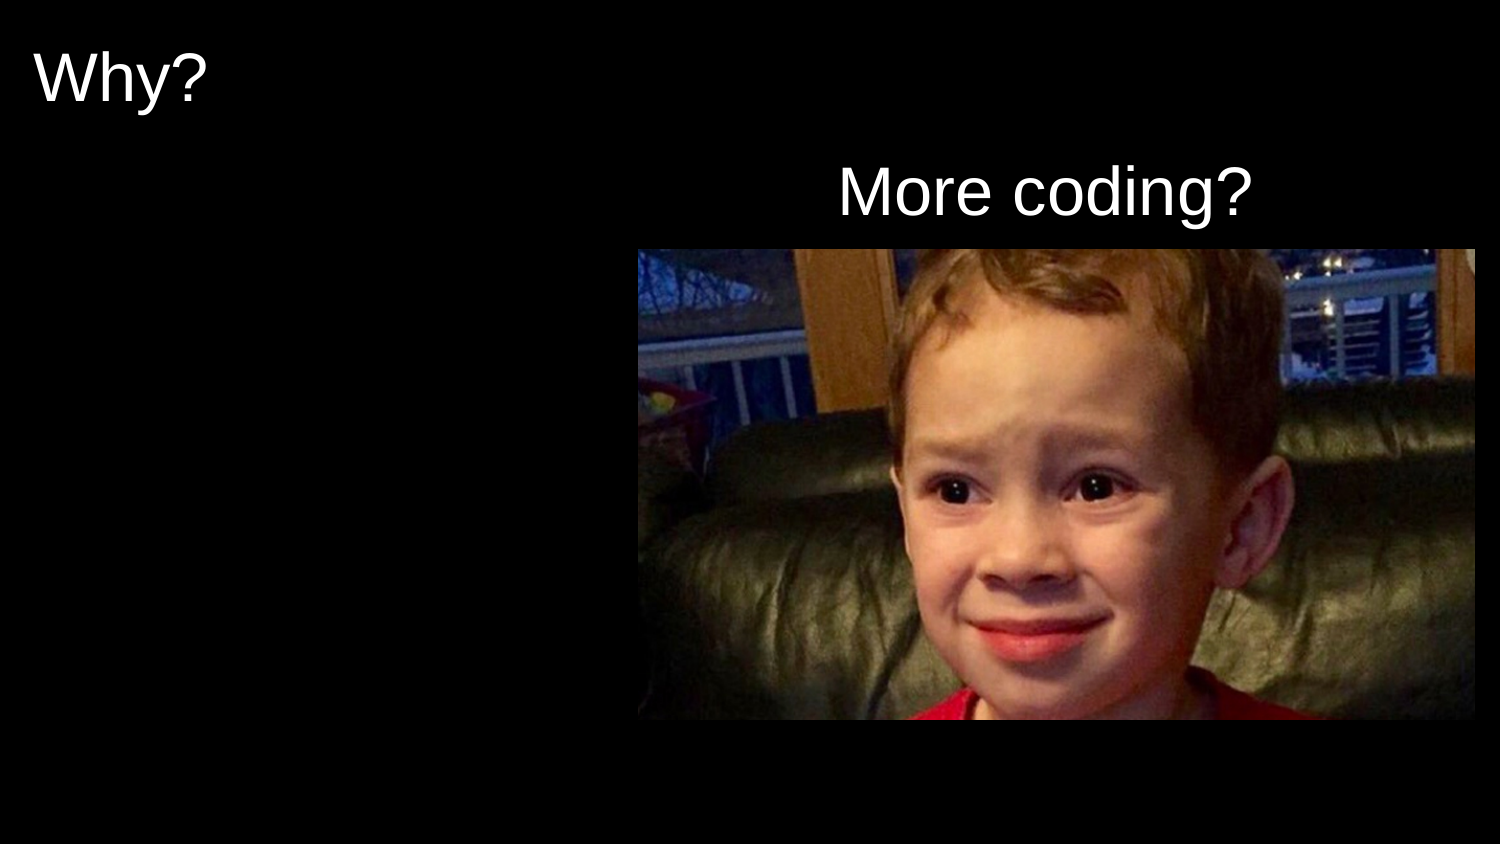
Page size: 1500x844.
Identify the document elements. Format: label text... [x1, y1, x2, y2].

text_box More coding? [822, 131, 1408, 244]
picture [638, 249, 1476, 721]
text_box Why? [18, 17, 604, 130]
